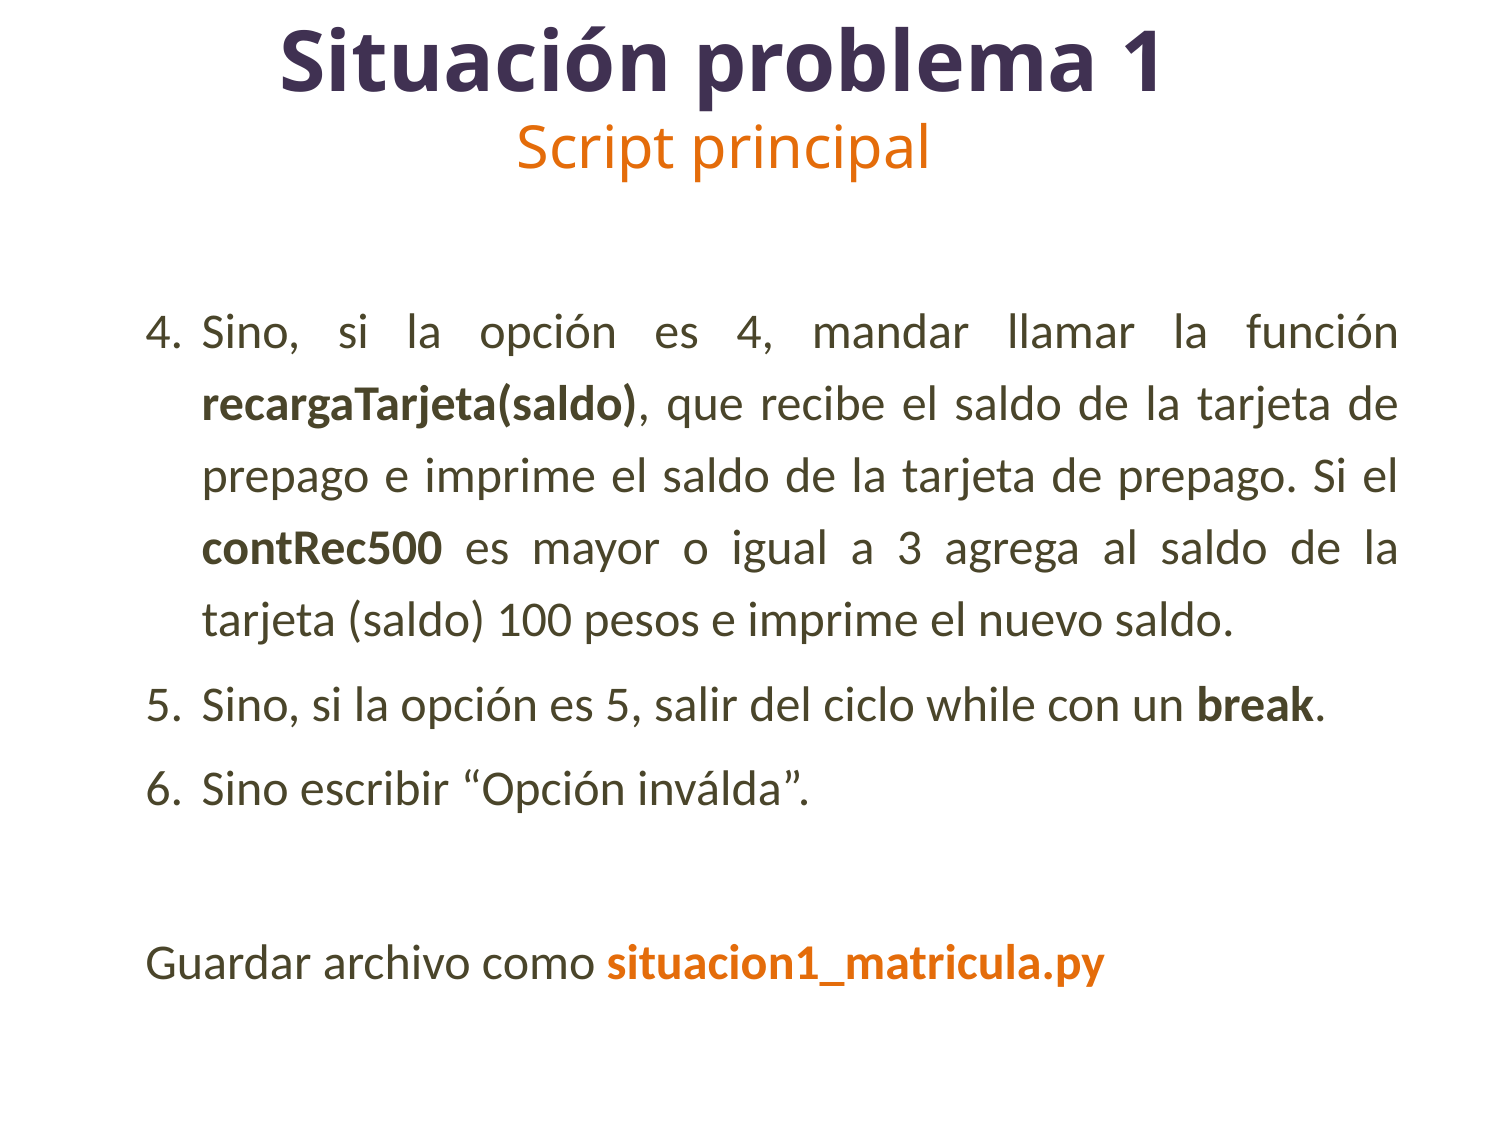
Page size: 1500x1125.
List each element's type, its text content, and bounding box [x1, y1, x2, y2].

title Situación problema 1 Script principal [49, 0, 1400, 188]
list Sino, si la opción es 4, mandar llamar la función recargaTarjeta(saldo), que recibe el saldo de la tarjeta de prepago e imprime el saldo de la tarjeta de prepago. Si el contRec500 es mayor o igual a 3 agrega al saldo de la tarjeta (saldo) 100 pesos e imprime el nuevo saldo. Sino, si la opción es 5, salir del ciclo while con un break. Sino escribir “Opción inválda”. Guardar archivo como situacion1_matricula.py [64, 278, 1415, 1094]
